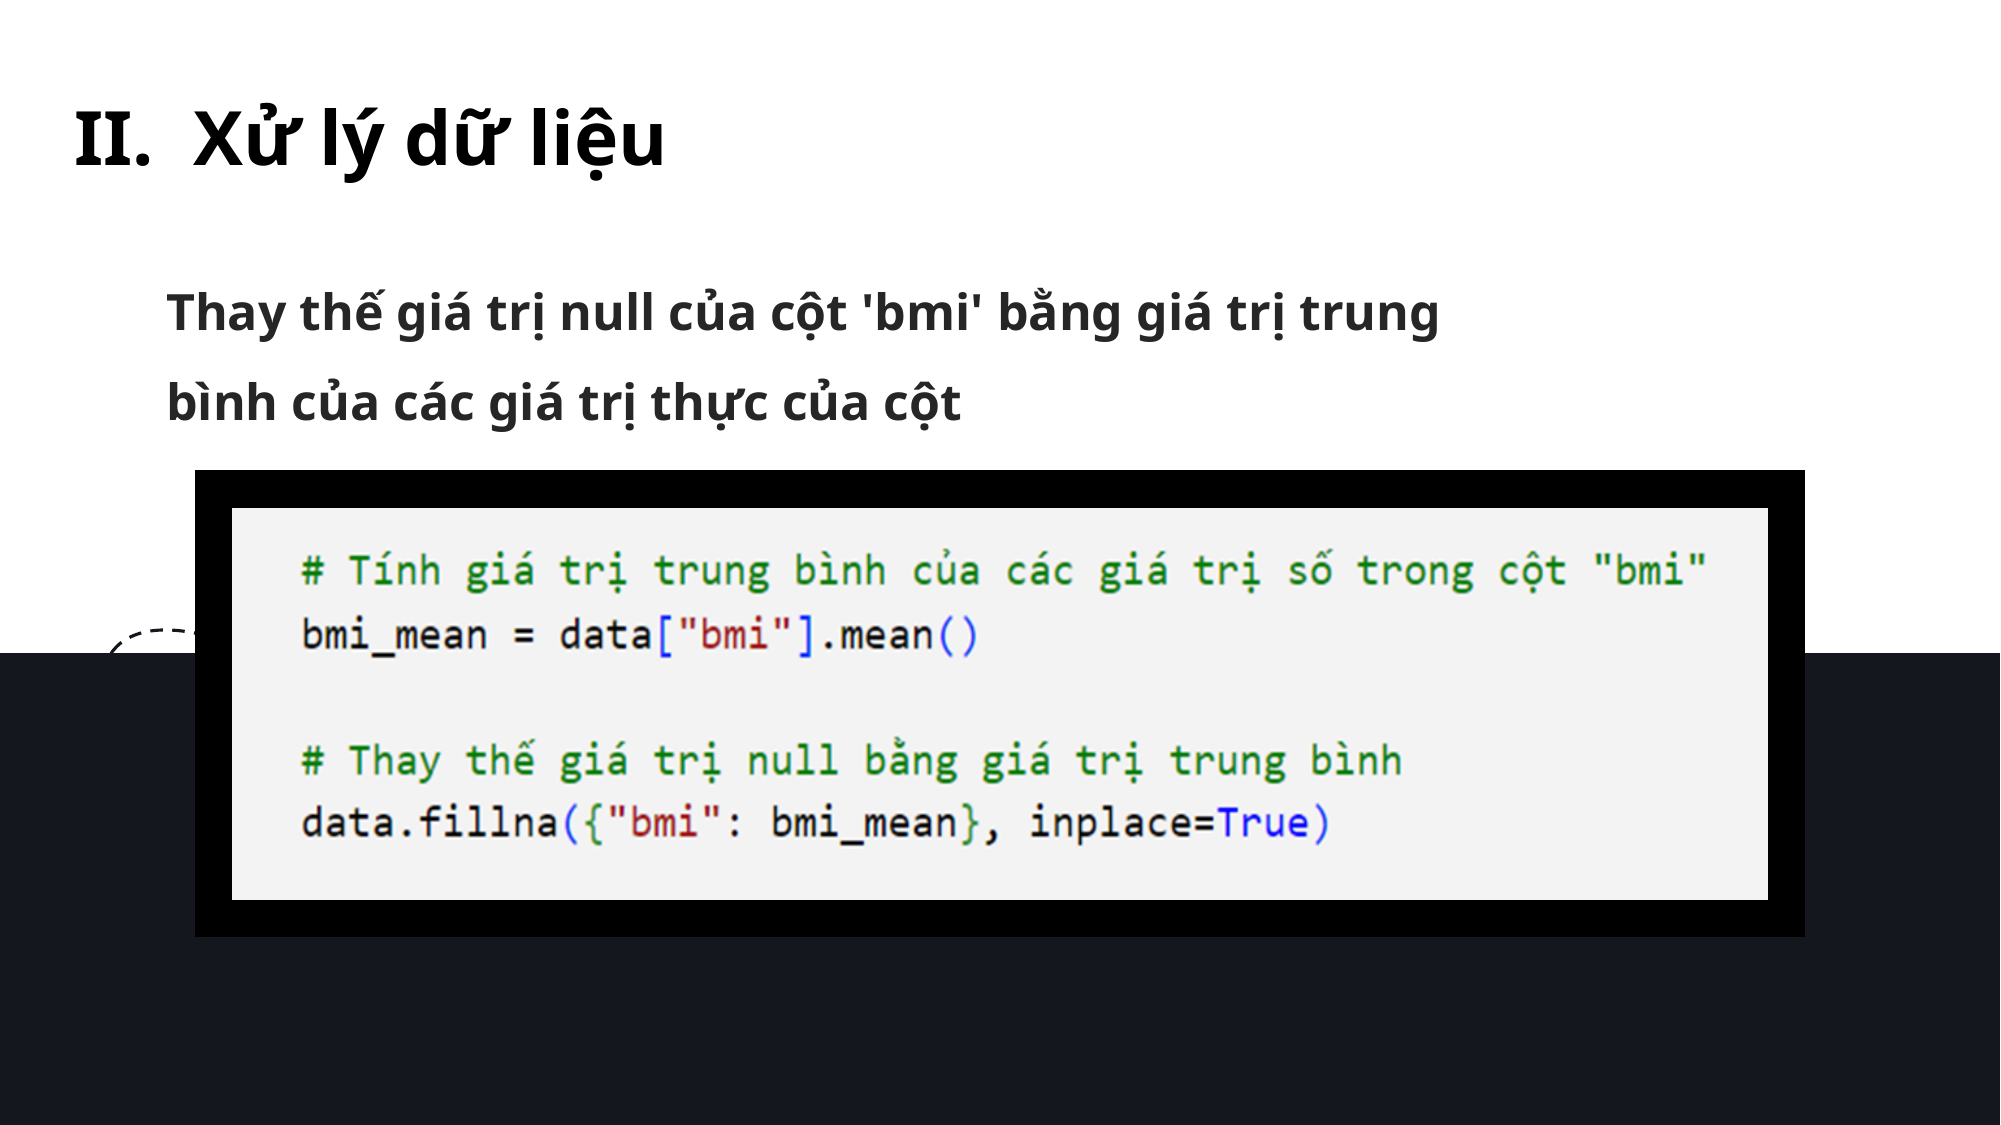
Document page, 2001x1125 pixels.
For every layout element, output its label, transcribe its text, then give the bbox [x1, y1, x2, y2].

text_box Thay thế giá trị null của cột 'bmi' bằng giá trị trung bình của các giá trị thực của cột [151, 243, 1489, 438]
text_box [102, 628, 195, 825]
picture [232, 507, 1768, 900]
text_box II. Xử lý dữ liệu [59, 83, 696, 189]
